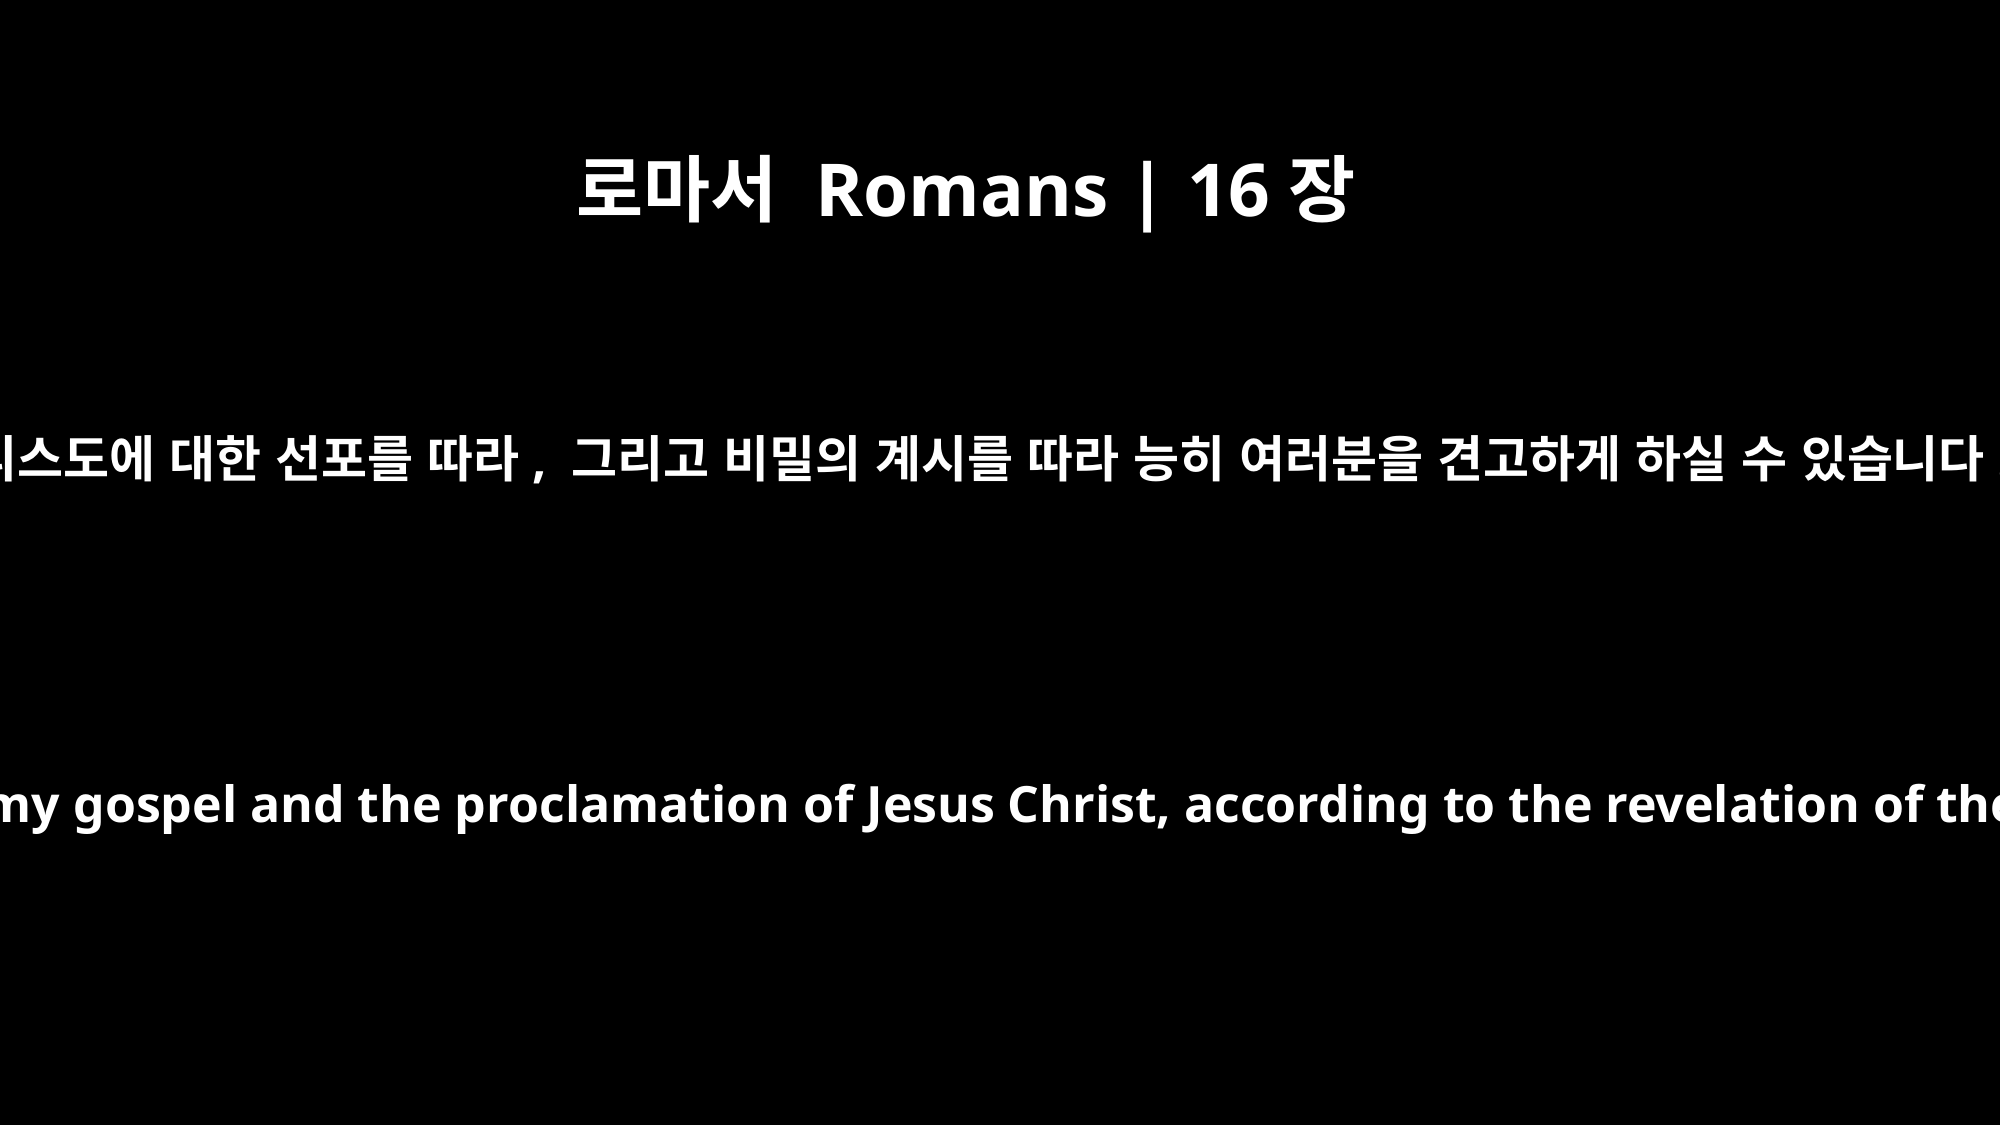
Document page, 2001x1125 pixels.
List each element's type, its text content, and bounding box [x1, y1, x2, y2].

text_box 로마서 Romans | 16장 [561, 136, 1371, 239]
text_box 25 하나님께서는 내가 전하는 복음과 예수 그리스도에 대한 선포를 따라, 그리고 비밀의 계시를 따라 능히 여러분을 견고하게 하실 수 있습니다. 이 비밀은 영원 전부터 감춰져 오다가 [0, 359, 2000, 495]
text_box Now to him who is able to establish you by my gospel and the proclamation of Jesus Christ, according to the revelation of the mystery hidden for long ages past, [0, 764, 2000, 840]
